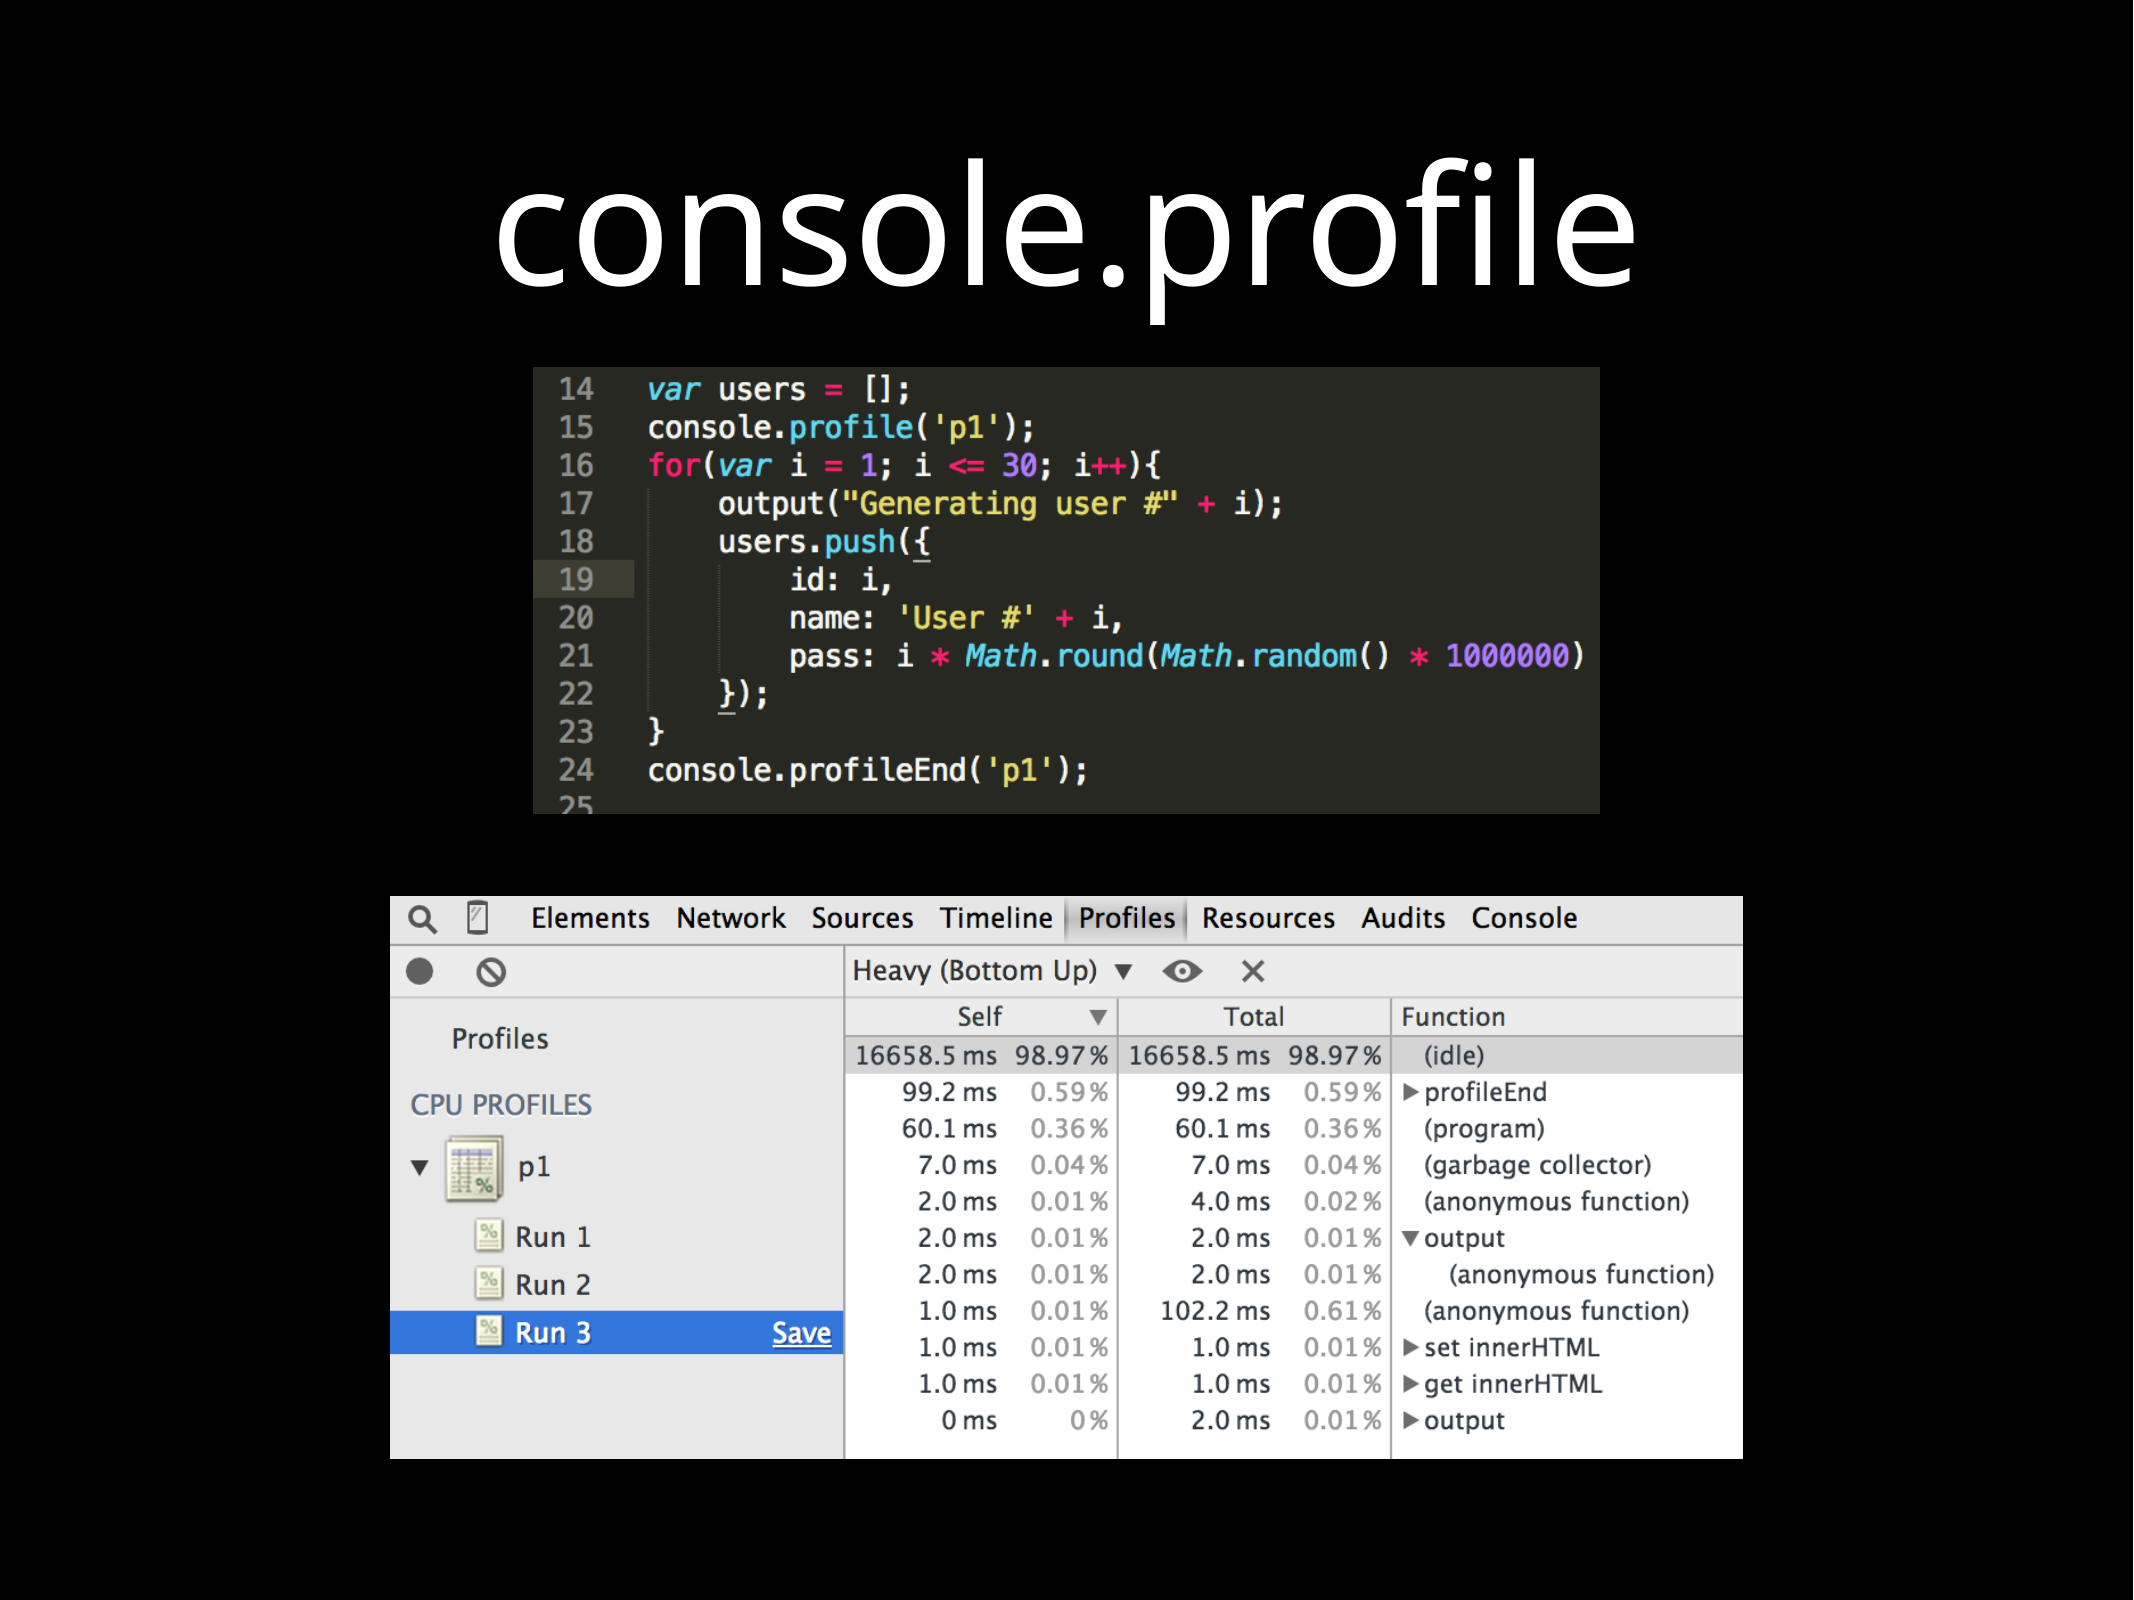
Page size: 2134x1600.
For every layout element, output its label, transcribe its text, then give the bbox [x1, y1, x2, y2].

picture [533, 367, 1601, 814]
title console.profile [155, 41, 1978, 397]
picture [390, 896, 1743, 1459]
